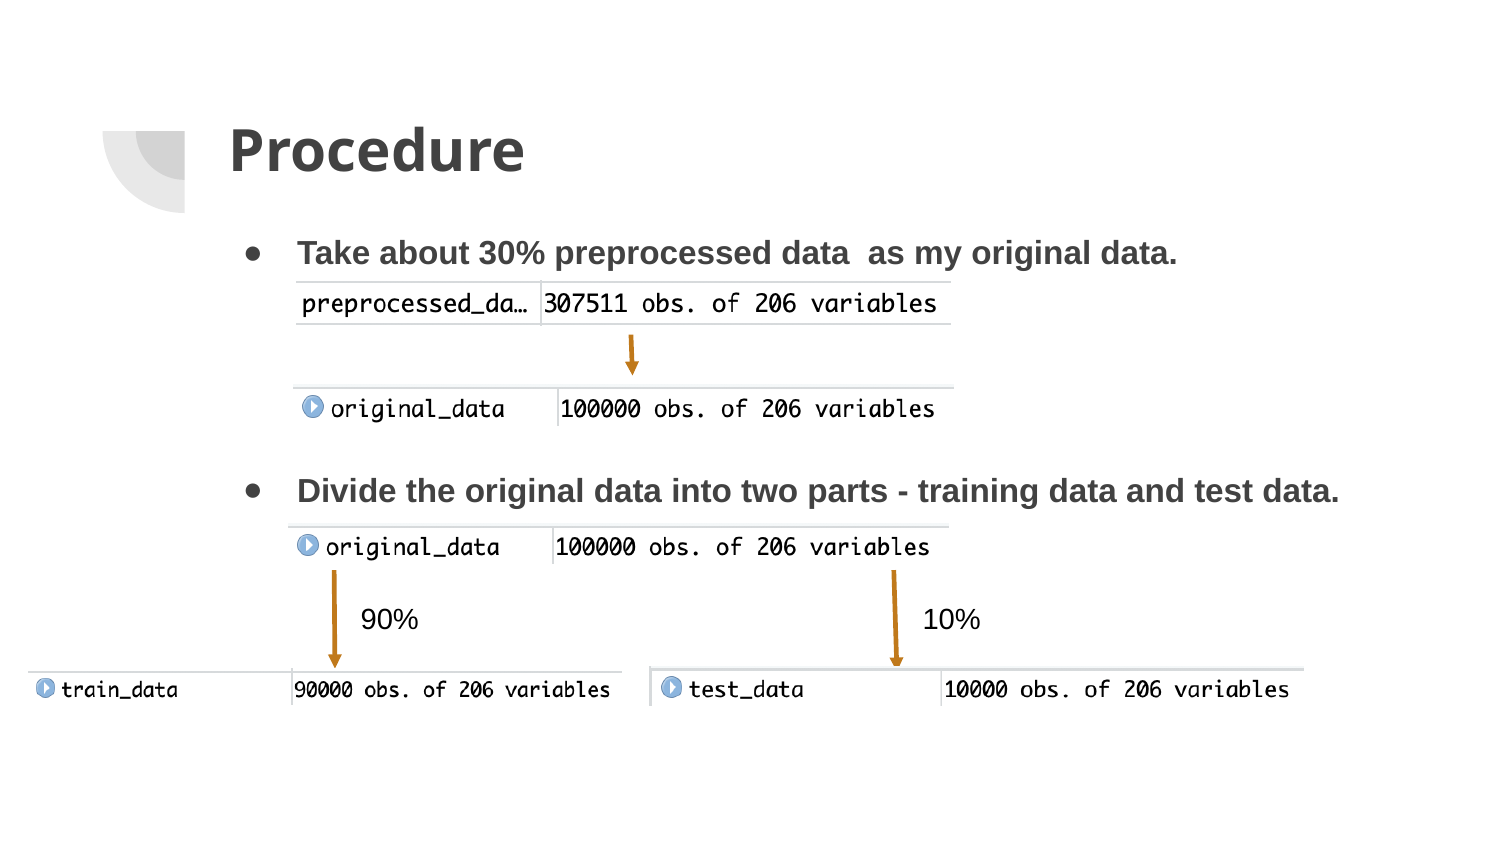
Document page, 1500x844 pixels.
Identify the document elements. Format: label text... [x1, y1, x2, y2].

picture [288, 522, 949, 565]
picture [28, 668, 622, 705]
title Procedure [213, 98, 1368, 210]
picture [648, 666, 1304, 707]
picture [296, 280, 951, 326]
text_box 10% [907, 585, 1169, 661]
picture [293, 384, 954, 426]
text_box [893, 569, 898, 665]
text_box 90% [345, 585, 631, 660]
subtitle Take about 30% preprocessed data as my original data. Divide the original data into two parts - training data and test data. [206, 210, 1375, 726]
